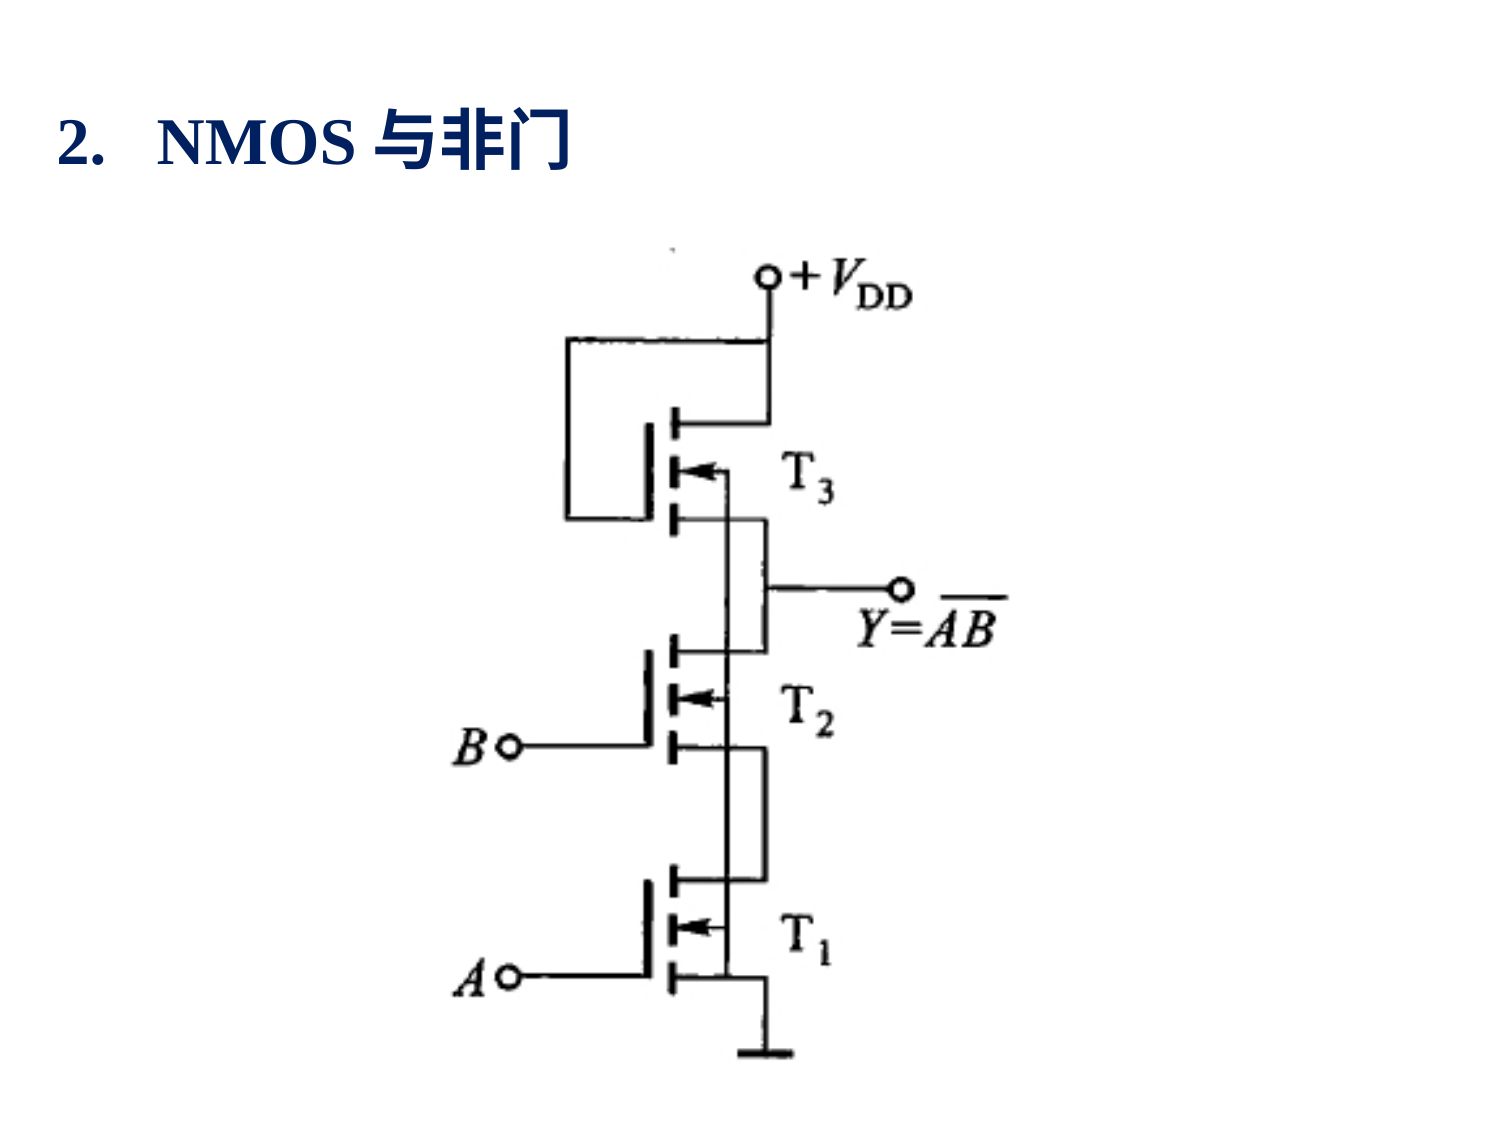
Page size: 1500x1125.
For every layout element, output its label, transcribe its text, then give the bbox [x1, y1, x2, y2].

picture [407, 207, 1046, 1094]
subtitle 2. NMOS与非门 [41, 90, 603, 256]
